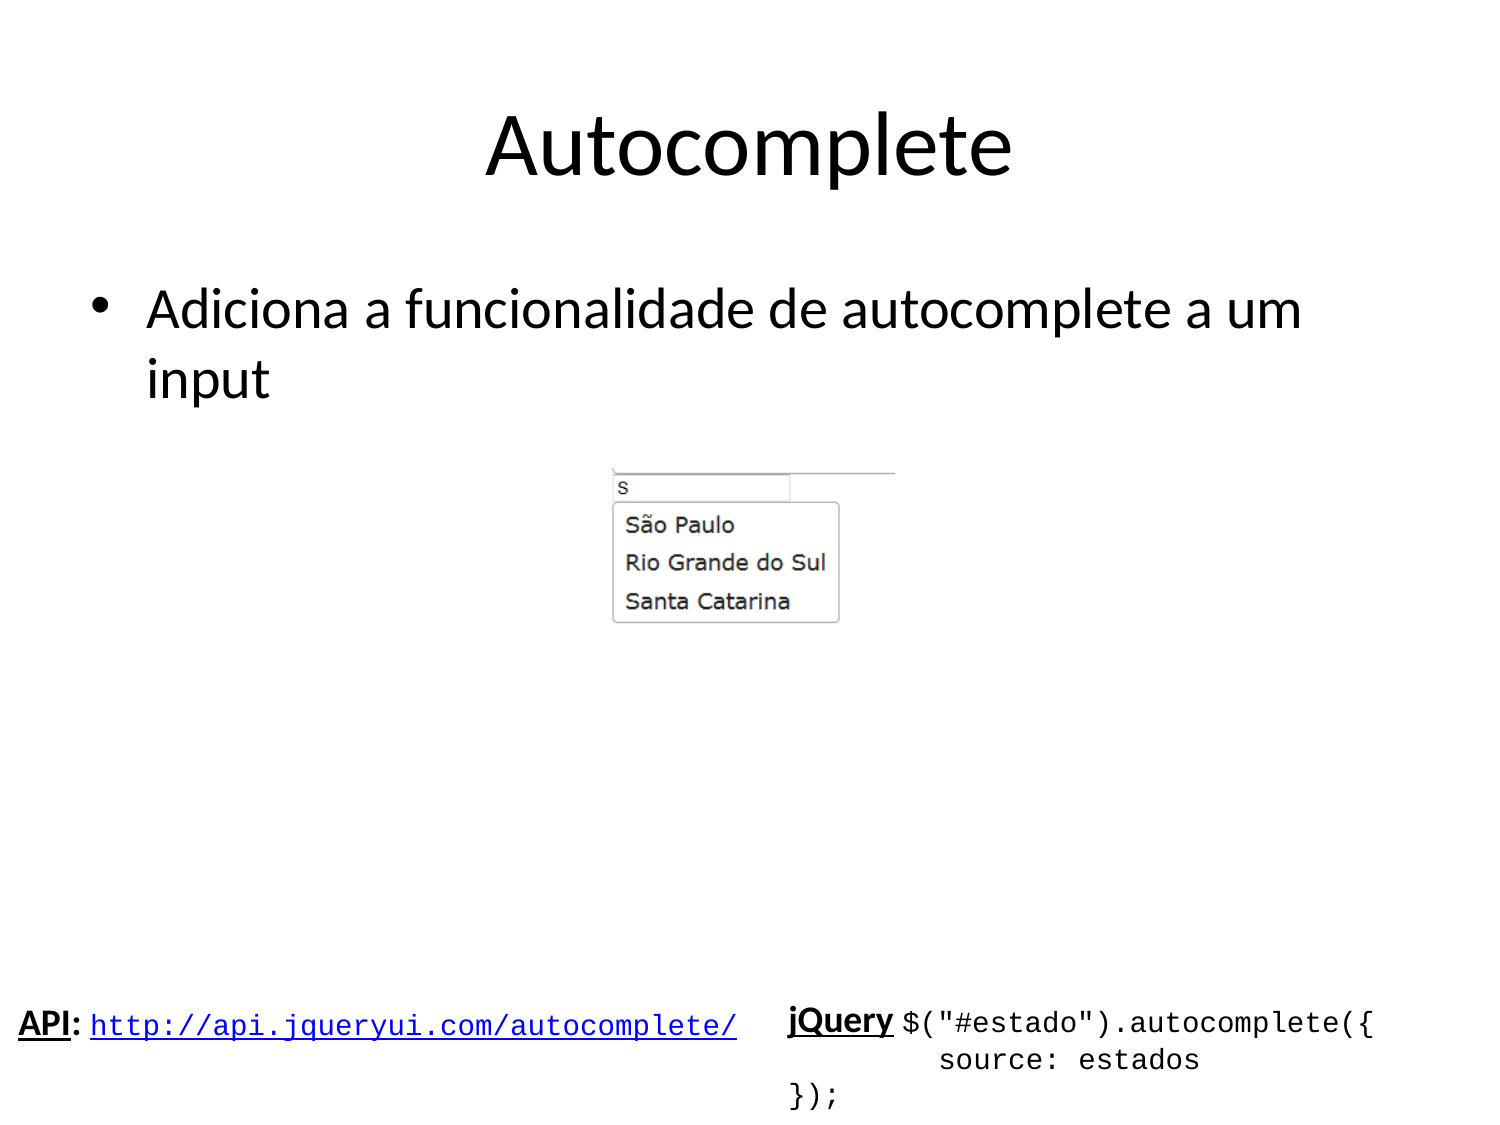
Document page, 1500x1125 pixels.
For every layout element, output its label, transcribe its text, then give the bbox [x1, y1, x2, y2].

title Autocomplete [75, 45, 1425, 233]
text_box jQuery $("#estado").autocomplete({ source: estados }); [773, 987, 1412, 1125]
picture [605, 467, 895, 658]
list Adiciona a funcionalidade de autocomplete a um input [75, 262, 1425, 1005]
text_box API: http://api.jqueryui.com/autocomplete/ [0, 990, 774, 1096]
